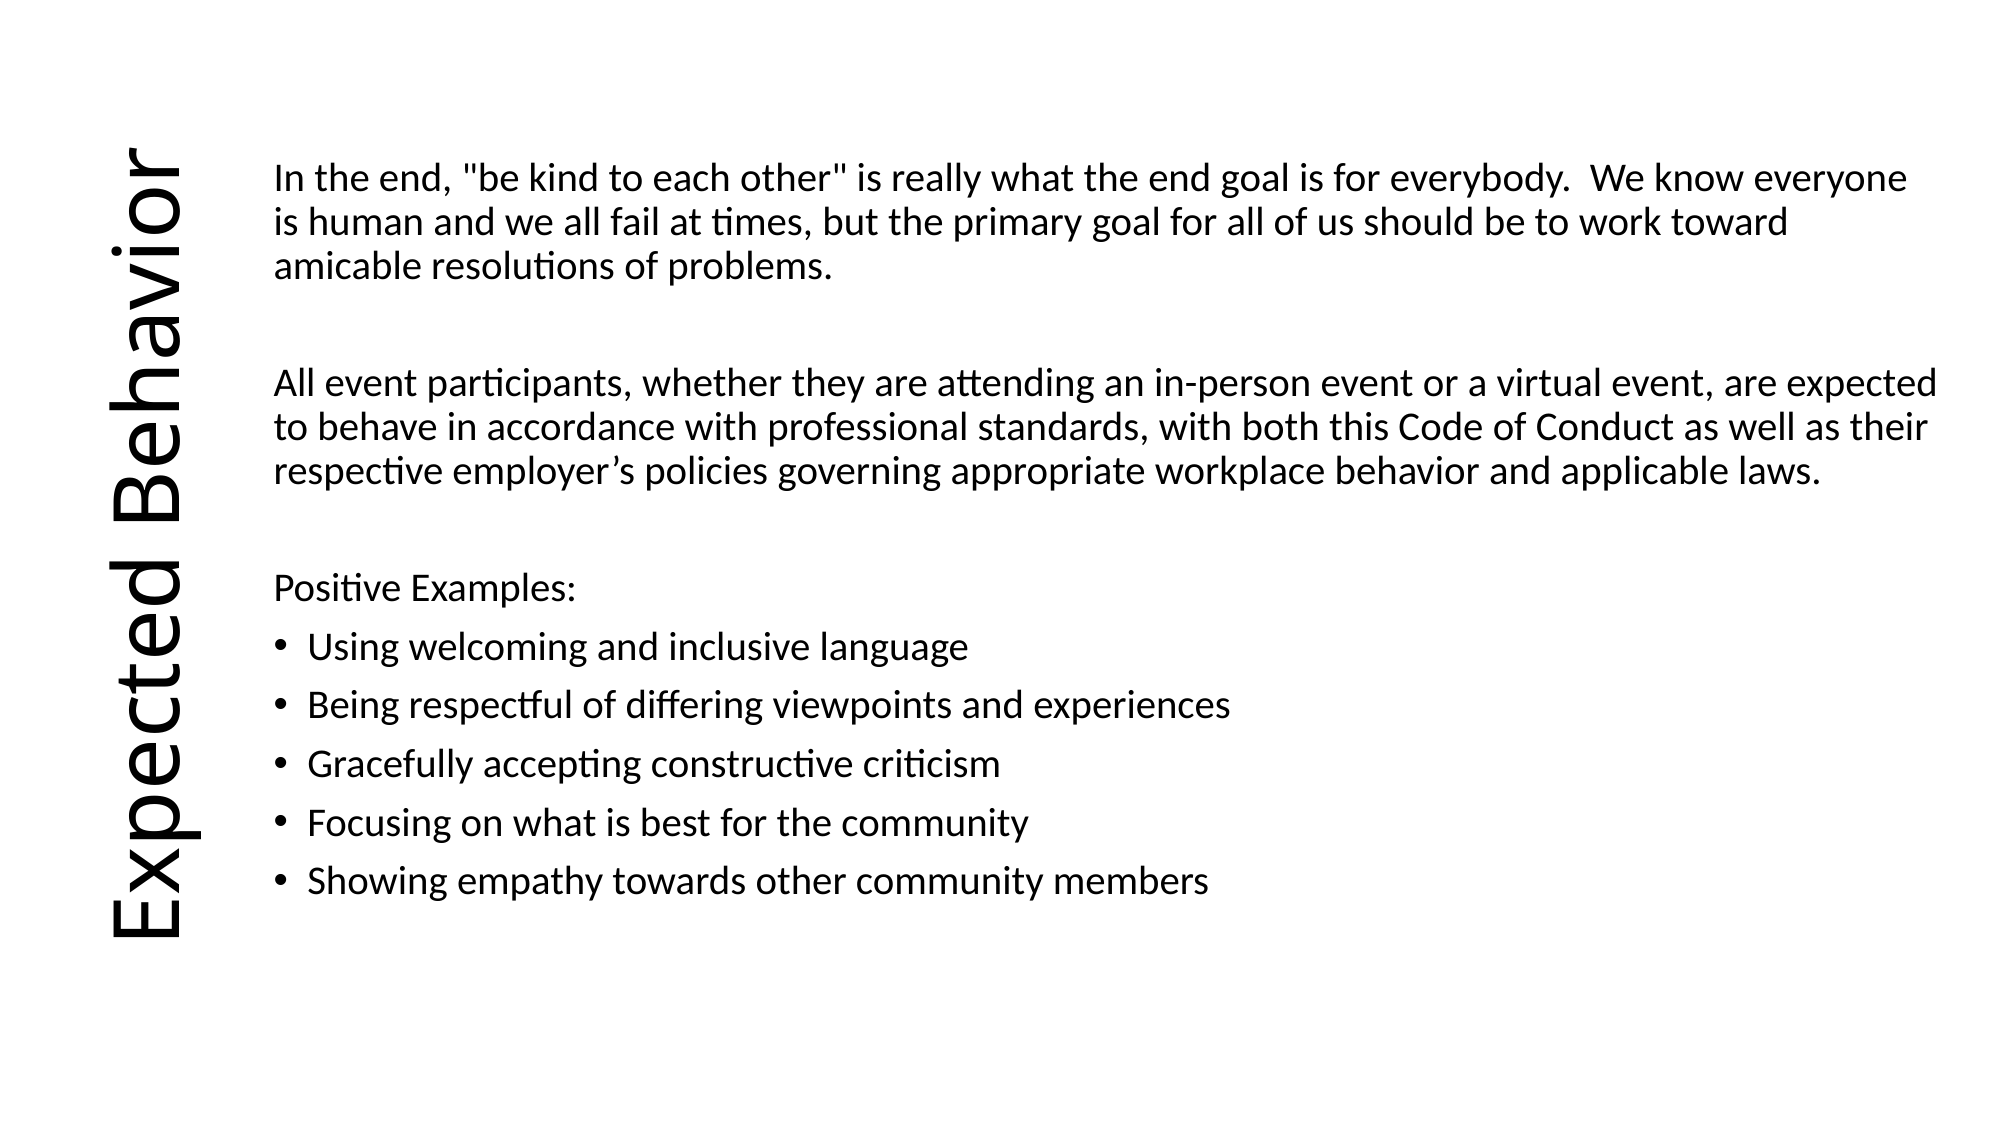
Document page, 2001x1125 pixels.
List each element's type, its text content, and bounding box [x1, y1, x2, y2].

list In the end, "be kind to each other" is really what the end goal is for everybody. We know everyone is human and we all fail at times, but the primary goal for all of us should be to work toward amicable resolutions of problems. All event participants, whether they are attending an in-person event or a virtual event, are expected to behave in accordance with professional standards, with both this Code of Conduct as well as their respective employer’s policies governing appropriate workplace behavior and applicable laws. Positive Examples: Using welcoming and inclusive language Being respectful of differing viewpoints and experiences Gracefully accepting constructive criticism Focusing on what is best for the community Showing empathy towards other community members [258, 148, 1959, 955]
title Expected Behavior [41, 0, 259, 1093]
